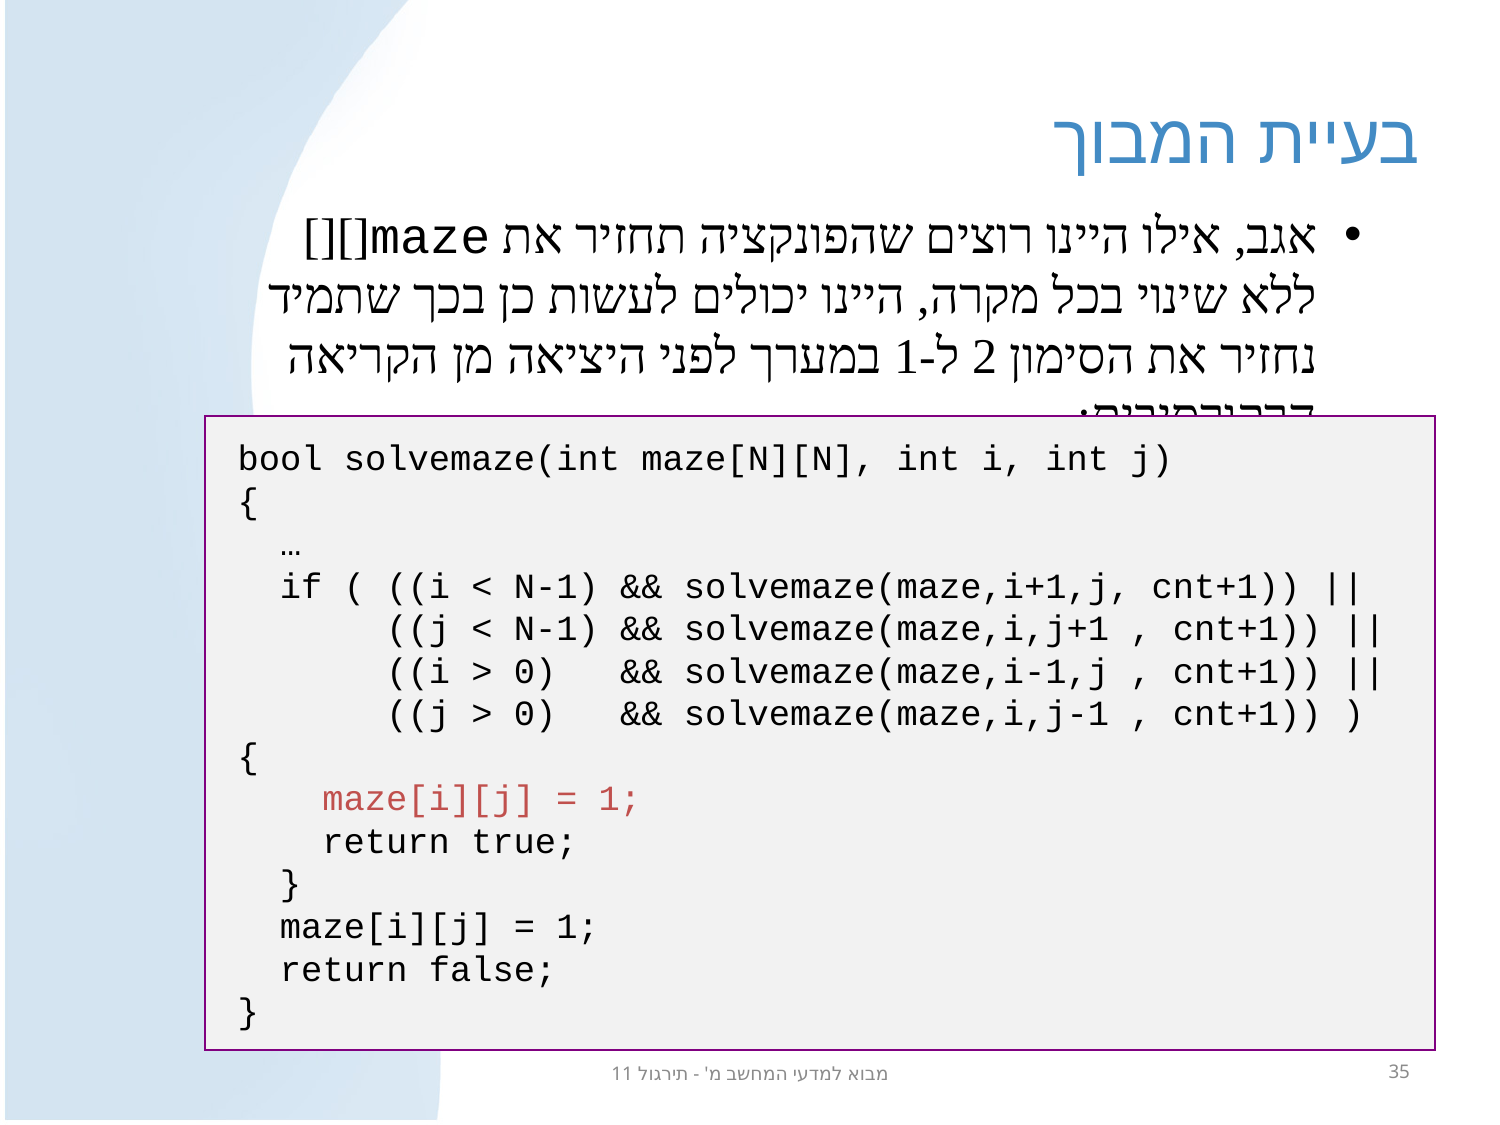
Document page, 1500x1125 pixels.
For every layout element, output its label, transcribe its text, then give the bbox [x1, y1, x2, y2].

text_box אגב, אילו היינו רוצים שהפונקציה תחזיר את maze[][] ללא שינוי בכל מקרה, היינו יכולים לעשות כן בכך שתמיד נחזיר את הסימון 2 ל-1 במערך לפני היציאה מן הקריאה הרקורסיבית: [206, 196, 1377, 415]
picture [0, 0, 1500, 1125]
title בעיית המבוך [64, 42, 1436, 231]
text_box bool solvemaze(int maze[N][N], int i, int j) { … if ( ((i < N-1) && solvemaze(maze,i+1,j, cnt+1)) || ((j < N-1) && solvemaze(maze,i,j+1 , cnt+1)) || ((i > 0) && solvemaze(maze,i-1,j , cnt+1)) || ((j > 0) && solvemaze(maze,i,j-1 , cnt+1)) ) { maze[i][j] = 1; return true; } maze[i][j] = 1; return false; } [204, 415, 1436, 1051]
footer מבוא למדעי המחשב מ' - תירגול 11 [512, 1051, 988, 1103]
slide_number 35 [1074, 1051, 1425, 1103]
